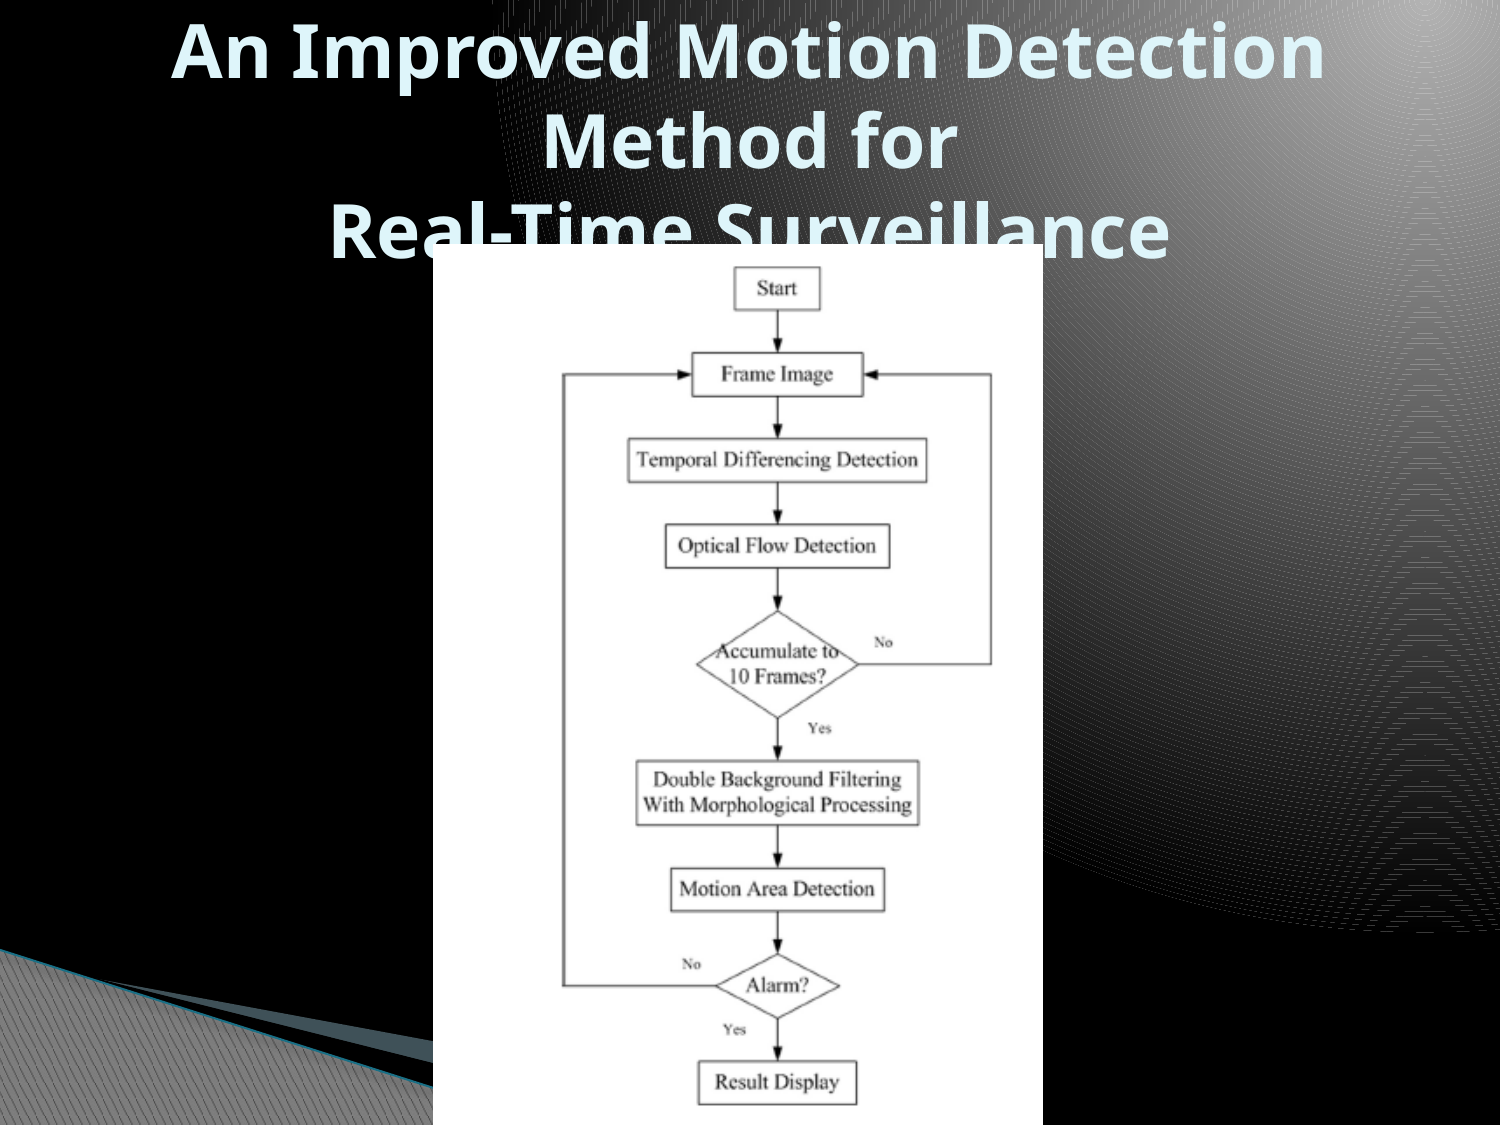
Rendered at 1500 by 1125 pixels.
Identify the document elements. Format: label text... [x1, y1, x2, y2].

title An Improved Motion Detection Method for Real-Time Surveillance [75, 45, 1425, 233]
picture [0, 244, 1044, 1125]
